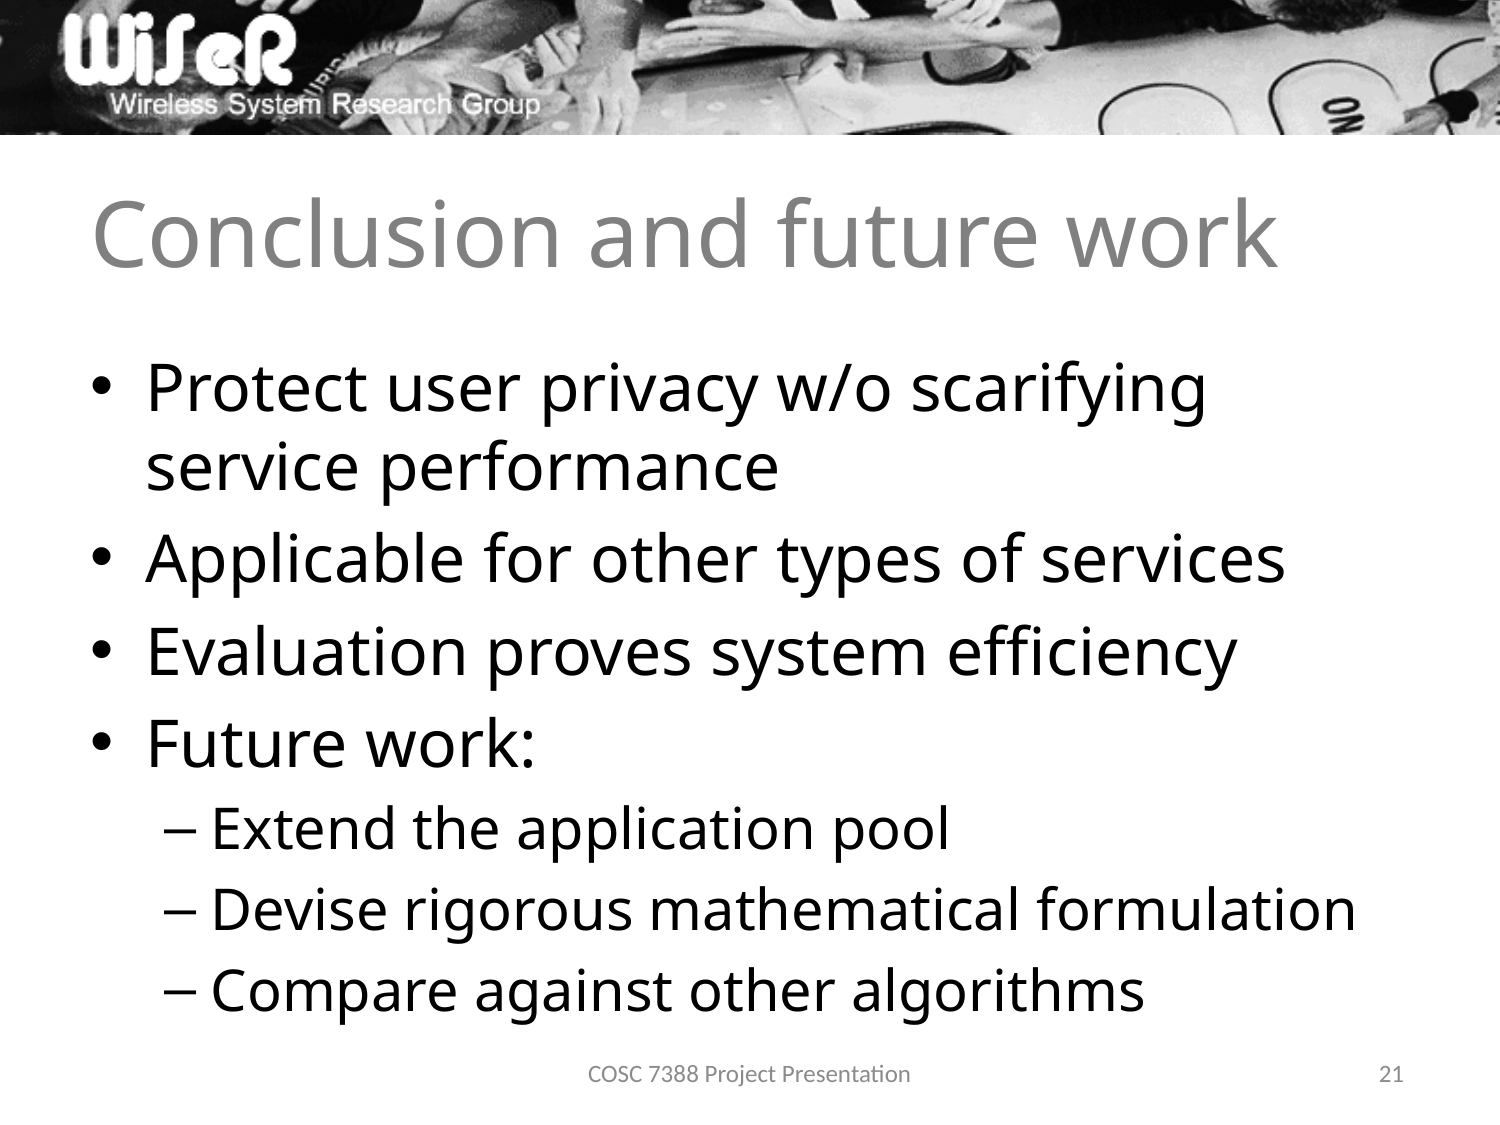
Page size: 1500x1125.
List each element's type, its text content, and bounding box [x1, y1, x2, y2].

slide_number 21 [1074, 1042, 1425, 1103]
title Conclusion and future work [75, 149, 1425, 313]
list Protect user privacy w/o scarifying service performance Applicable for other types of services Evaluation proves system efficiency Future work: Extend the application pool Devise rigorous mathematical formulation Compare against other algorithms [75, 337, 1425, 1035]
picture [0, 0, 1500, 135]
footer COSC 7388 Project Presentation [512, 1042, 988, 1103]
